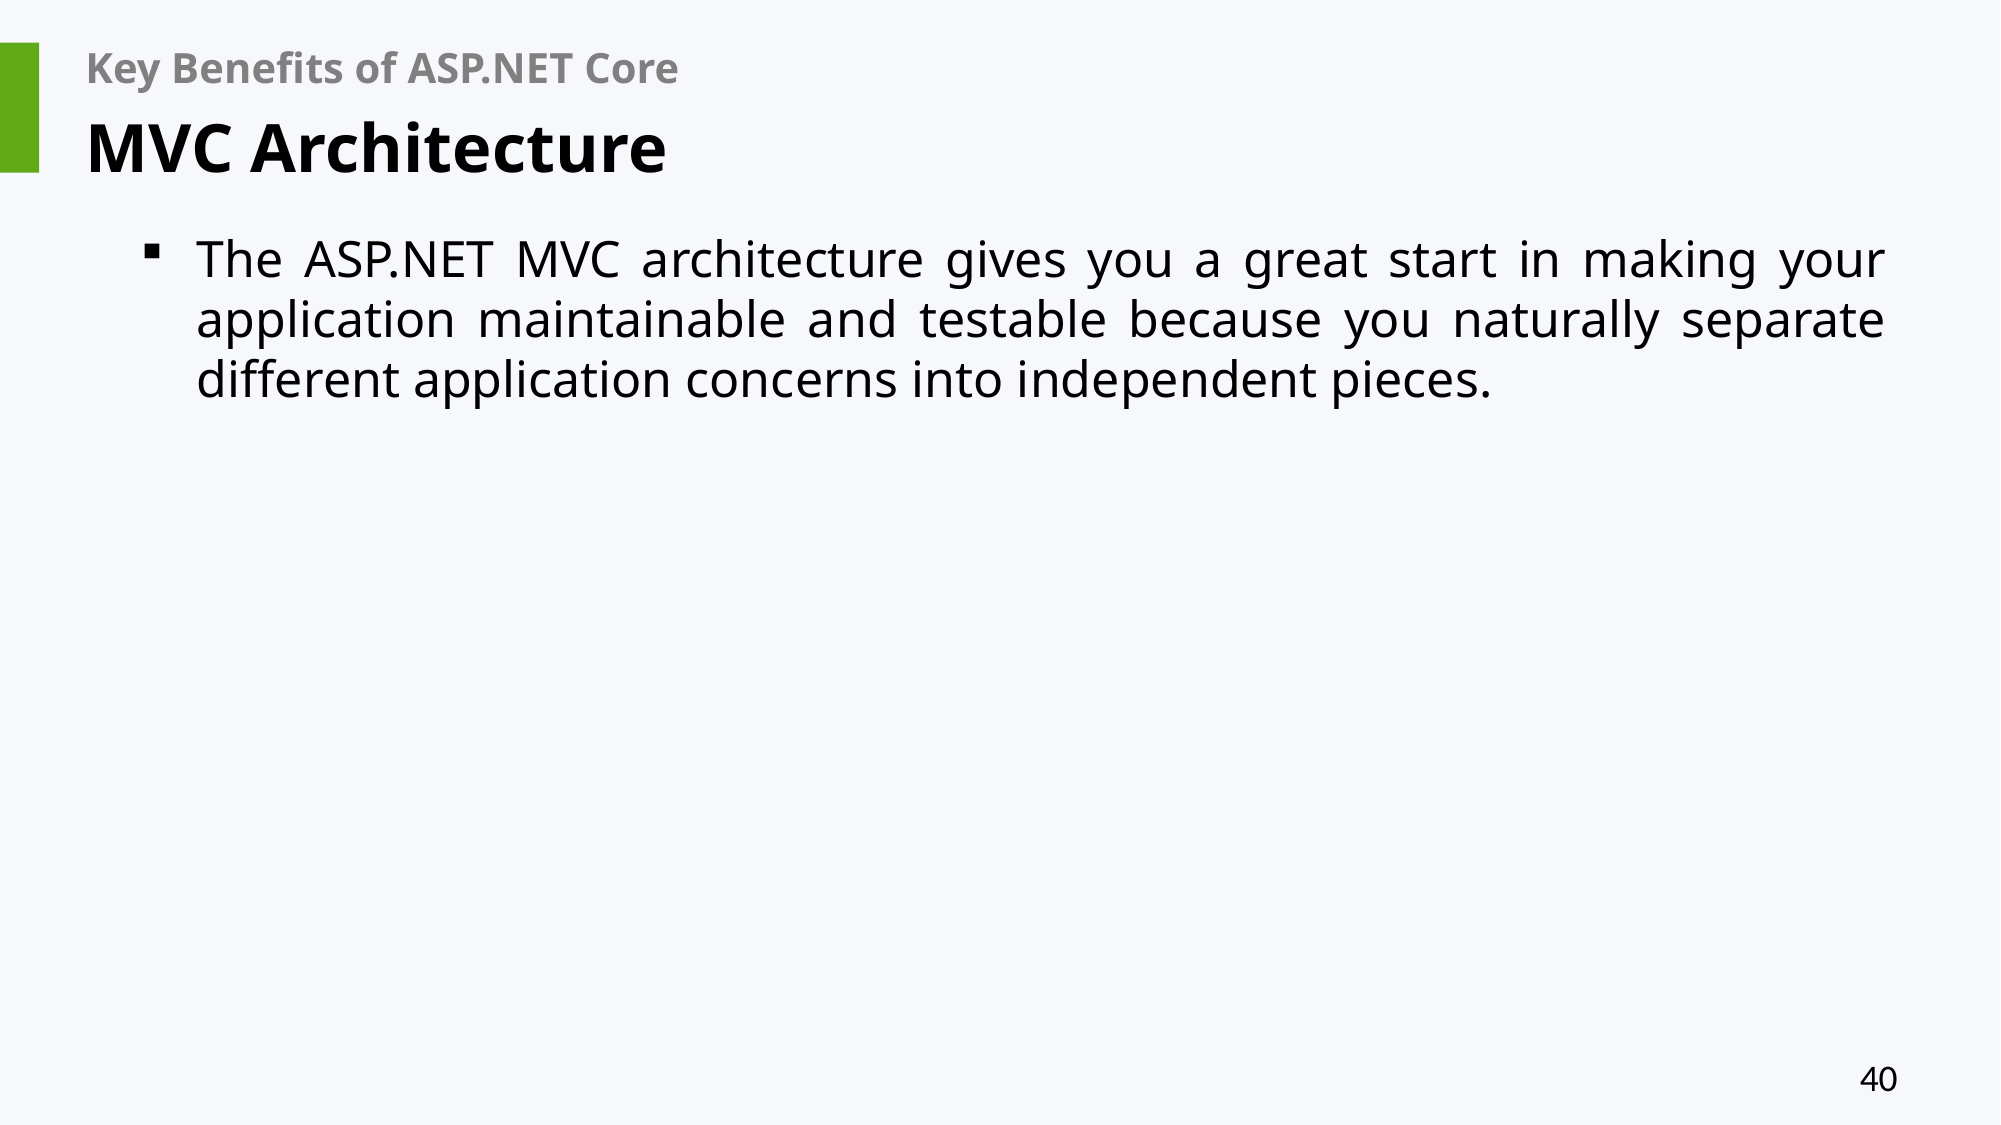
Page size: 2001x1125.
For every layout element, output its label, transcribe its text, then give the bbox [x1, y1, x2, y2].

list The ASP.NET MVC architecture gives you a great start in making your application maintainable and testable because you naturally separate different application concerns into independent pieces. [125, 219, 1903, 1010]
title Key Benefits of ASP.NET Core [70, 42, 1902, 90]
list MVC Architecture [70, 98, 1902, 169]
